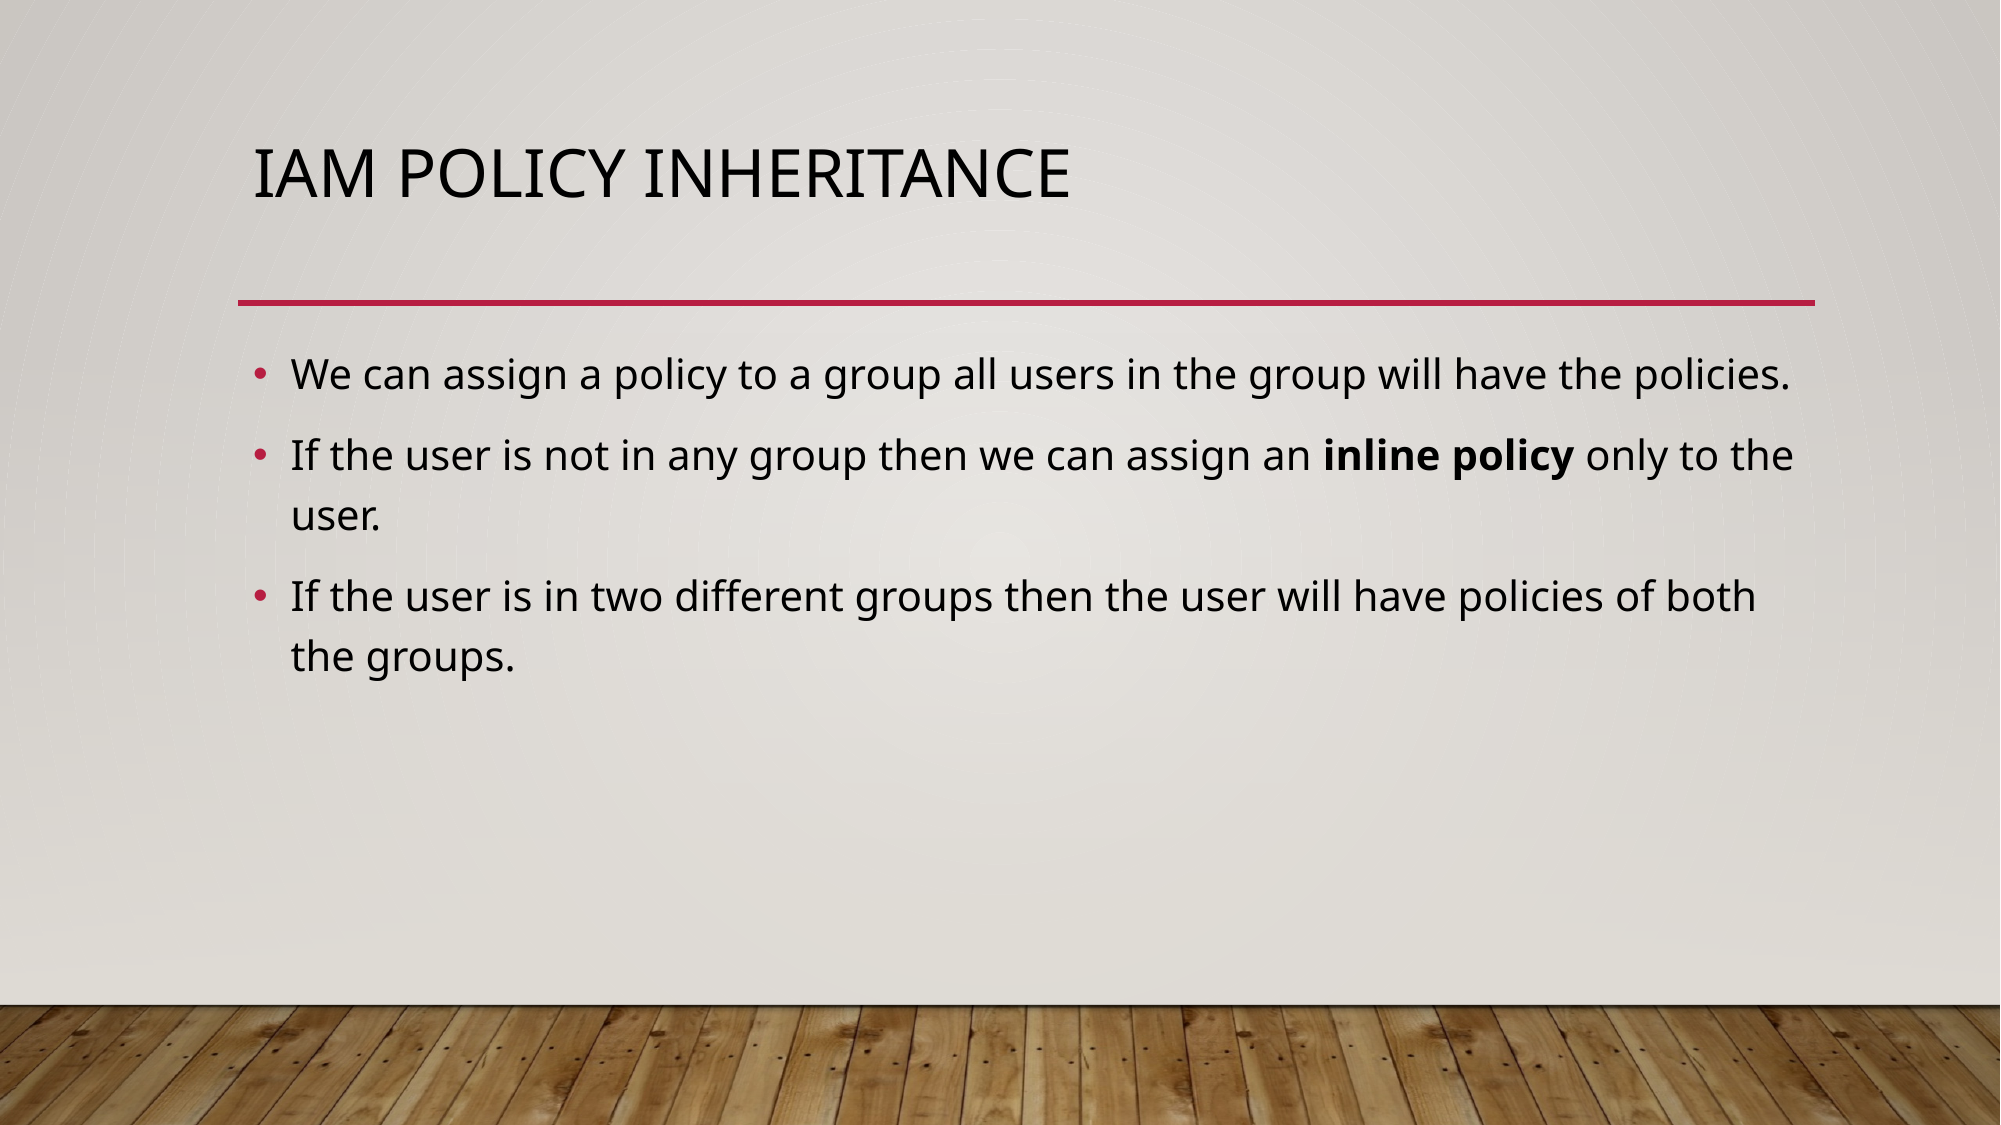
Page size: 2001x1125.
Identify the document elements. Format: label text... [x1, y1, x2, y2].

picture [0, 1005, 2000, 1125]
title Iam policy inheritance [238, 131, 1814, 305]
list We can assign a policy to a group all users in the group will have the policies. If the user is not in any group then we can assign an inline policy only to the user. If the user is in two different groups then the user will have policies of both the groups. [238, 330, 1814, 897]
